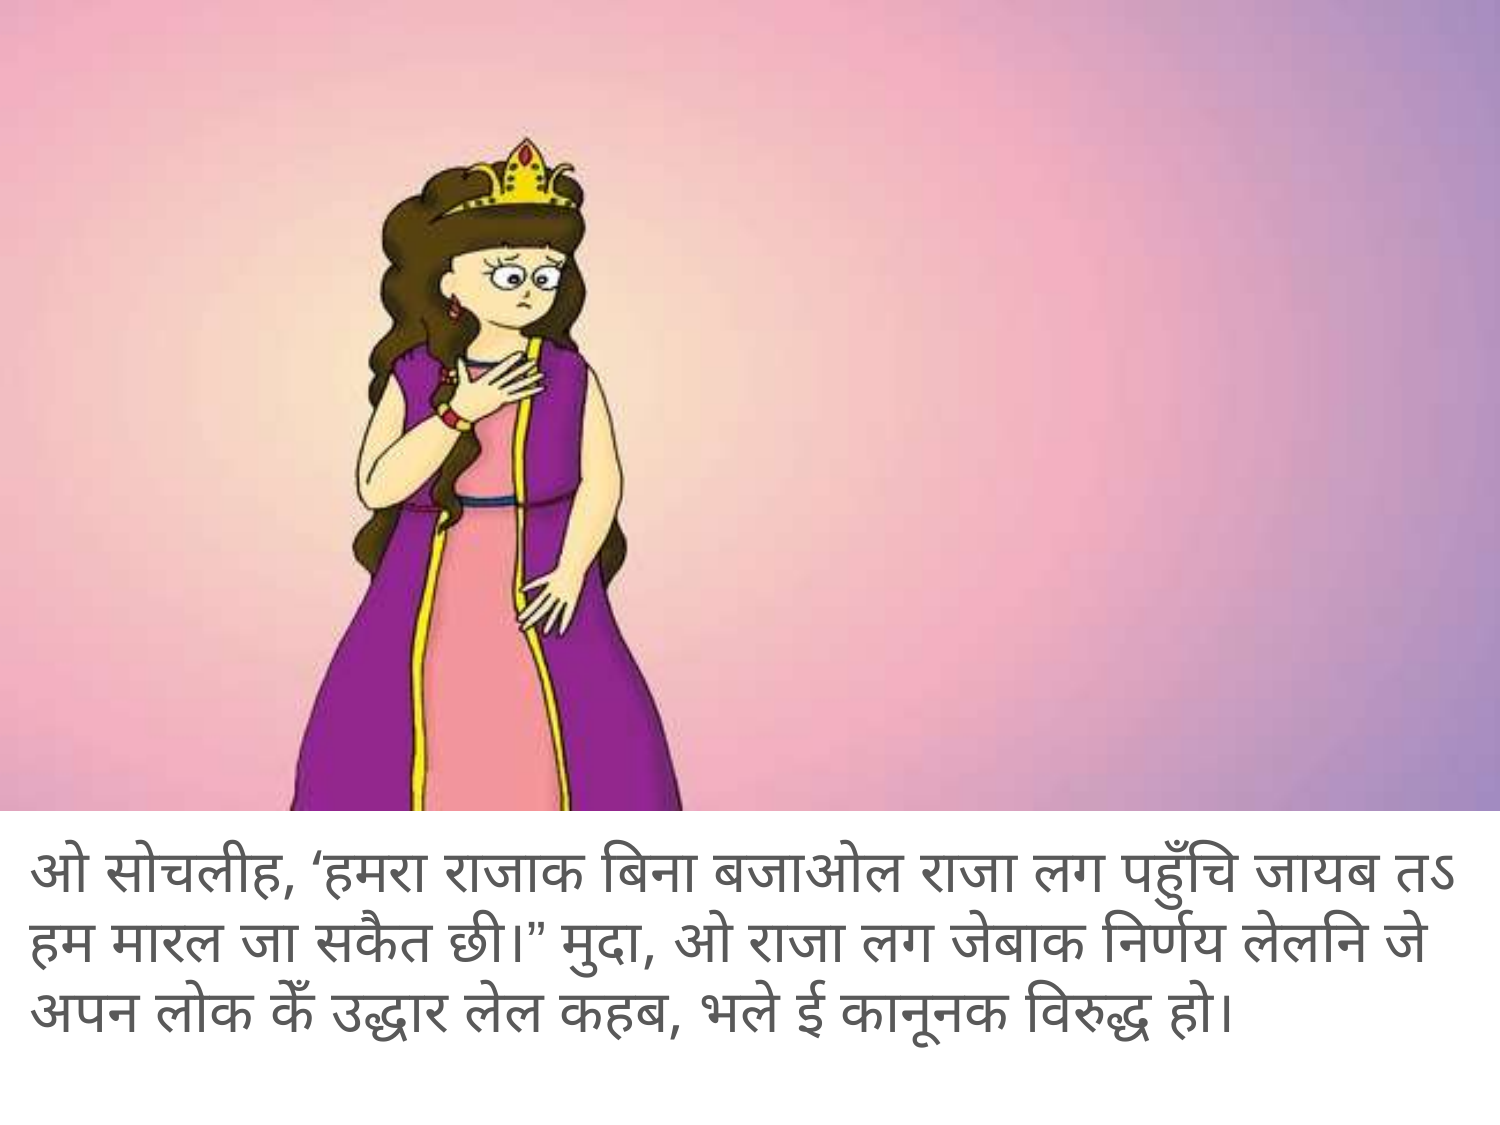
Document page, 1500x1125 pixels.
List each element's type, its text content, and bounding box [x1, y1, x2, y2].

picture [0, 0, 1500, 811]
text_box ओ सोचलीह, ‘हमरा राजाक बिना बजाओल राजा लग पहुँचि जायब तऽ हम मारल जा सकैत छी।” मुदा, ओ राजा लग जेबाक निर्णय लेलनि जे अपन लोक केँ उद्धार लेल कहब, भले ई कानूनक विरुद्ध हो। [14, 827, 1486, 1052]
